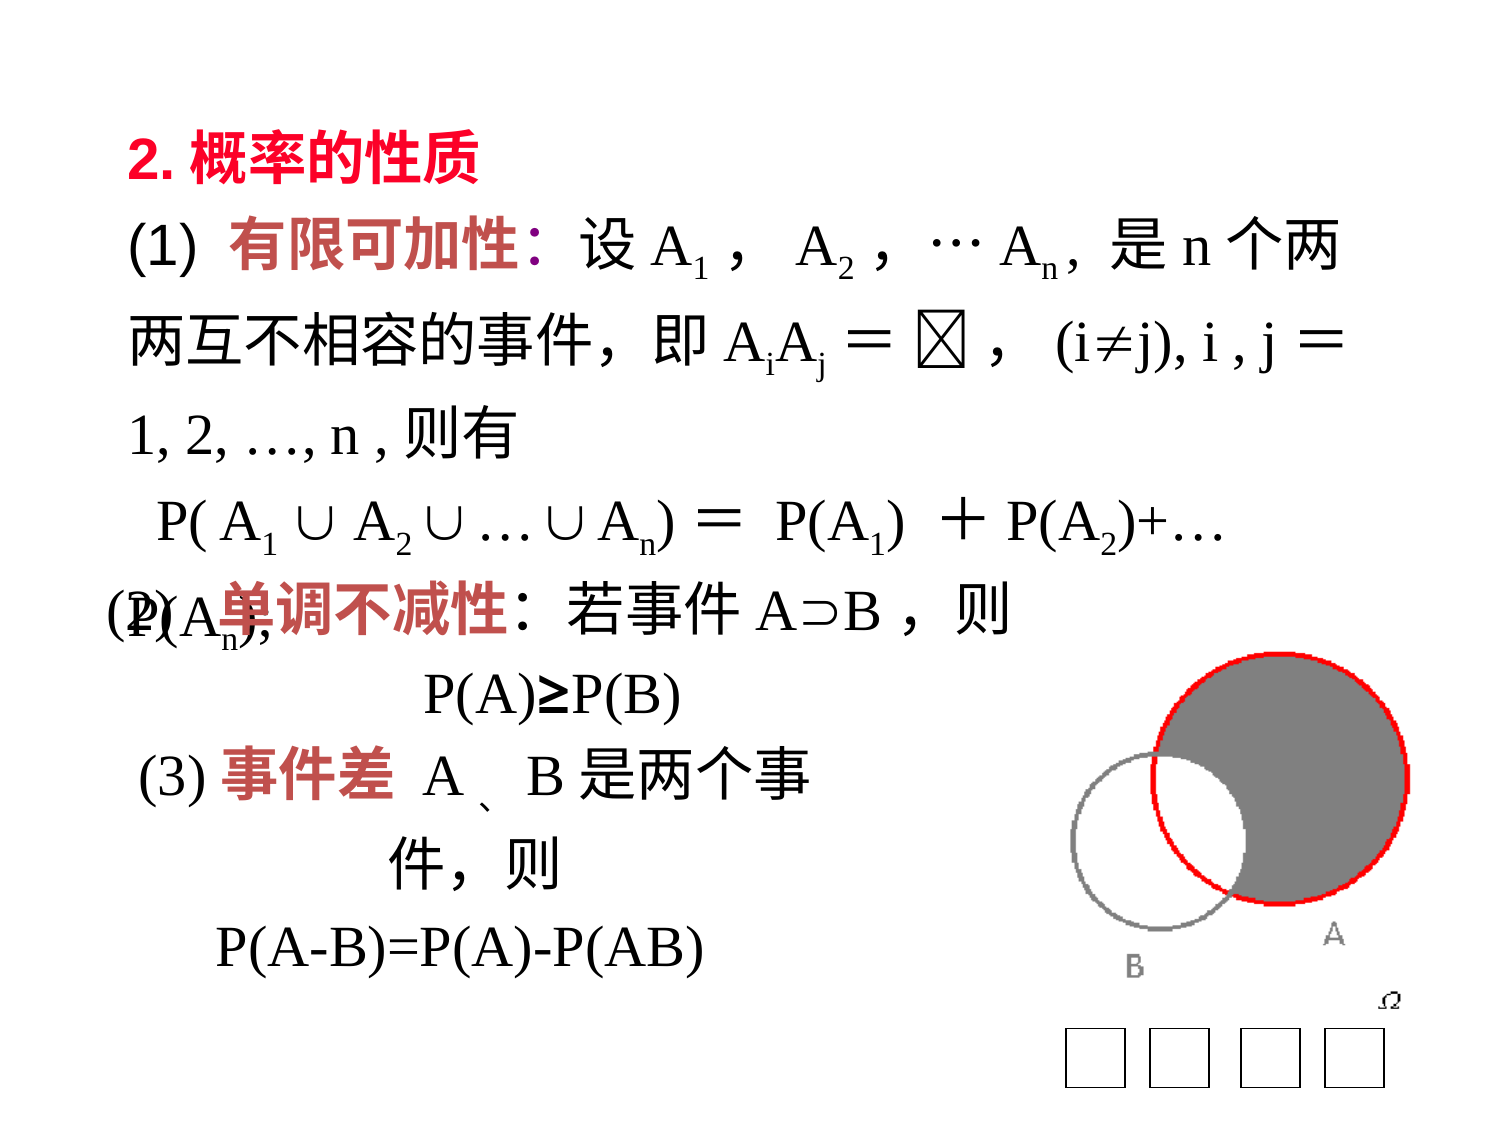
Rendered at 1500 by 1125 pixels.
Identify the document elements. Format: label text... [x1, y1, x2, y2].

text_box [1325, 1028, 1385, 1088]
text_box [1240, 1028, 1300, 1088]
text_box [1065, 1028, 1126, 1088]
text_box [1149, 1028, 1210, 1088]
text_box (2) 单调不减性：若事件AB，则 P(A)≥P(B) [91, 550, 1028, 733]
text_box 2.概率的性质 (1) 有限可加性：设A1，A2，…An , 是n个两两互不相容的事件，即AiAj＝  ，(ij), i , j＝1, 2, …, n ,则有 P( A1  A2  …  An)＝ P(A1) ＋P(A2)+… P(An); [112, 99, 1375, 559]
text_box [1024, 562, 1413, 1014]
text_box (3)事件差 A、B是两个事件，则 P(A-B)=P(A)-P(AB) [112, 733, 838, 986]
